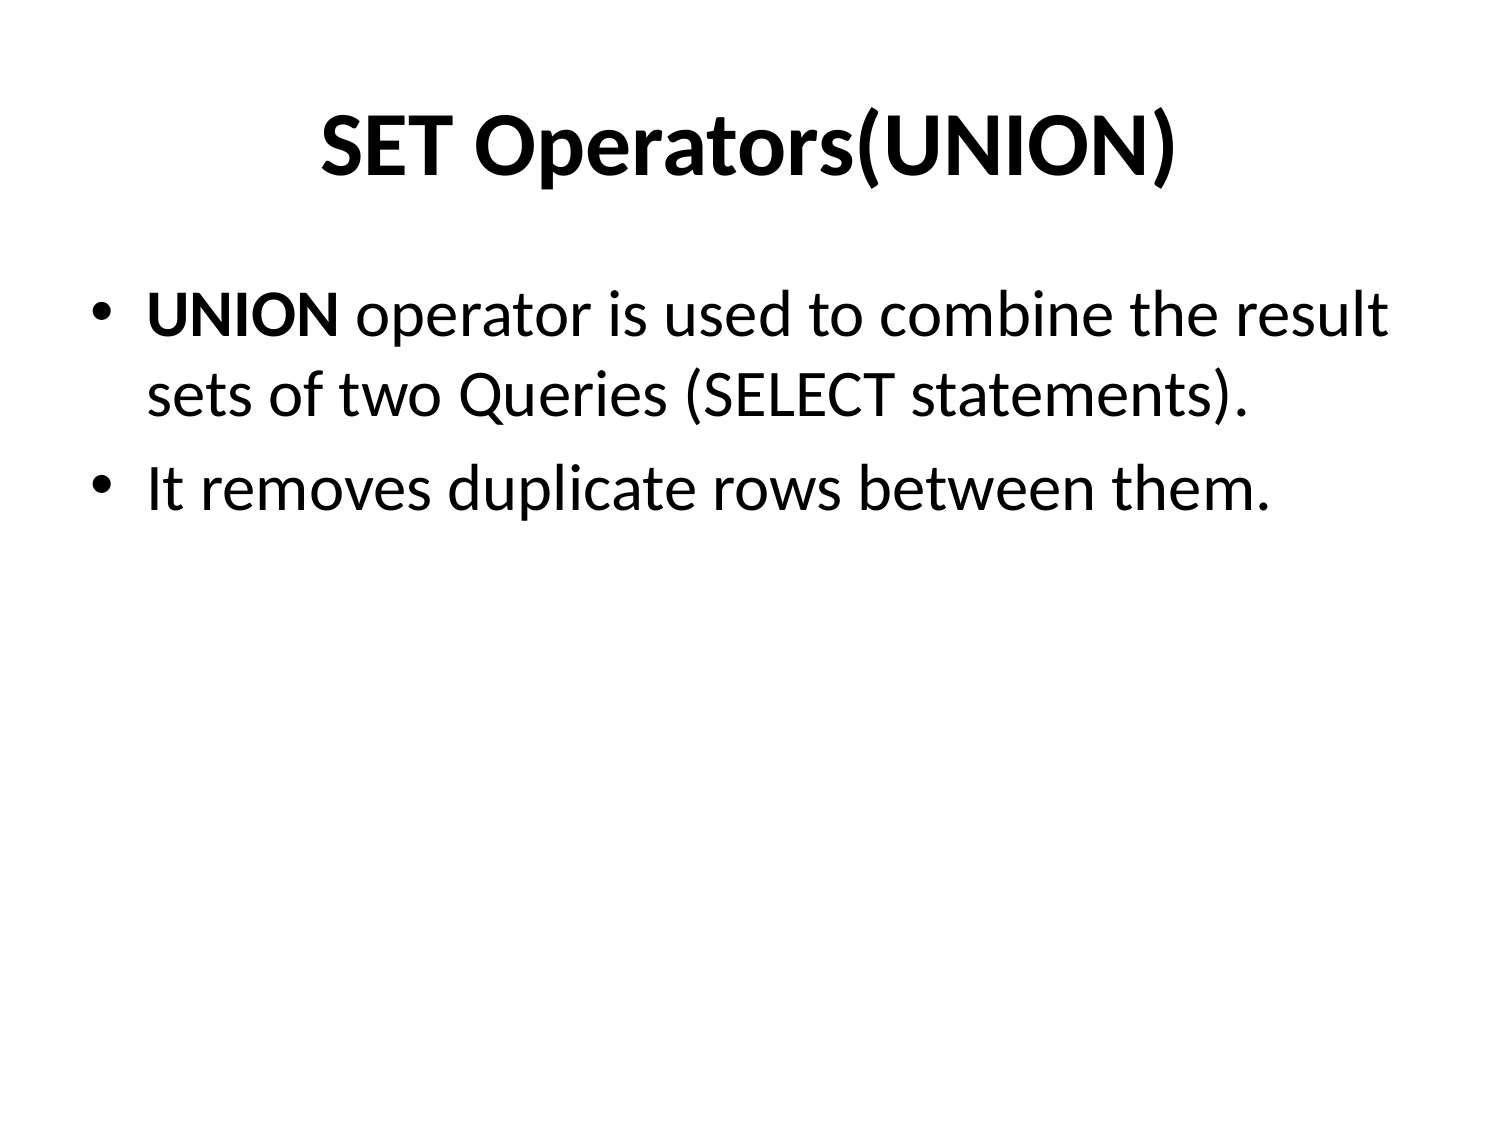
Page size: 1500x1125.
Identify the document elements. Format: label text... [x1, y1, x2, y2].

title SET Operators(UNION) [75, 45, 1425, 233]
list UNION operator is used to combine the result sets of two Queries (SELECT statements). It removes duplicate rows between them. [75, 262, 1425, 1005]
